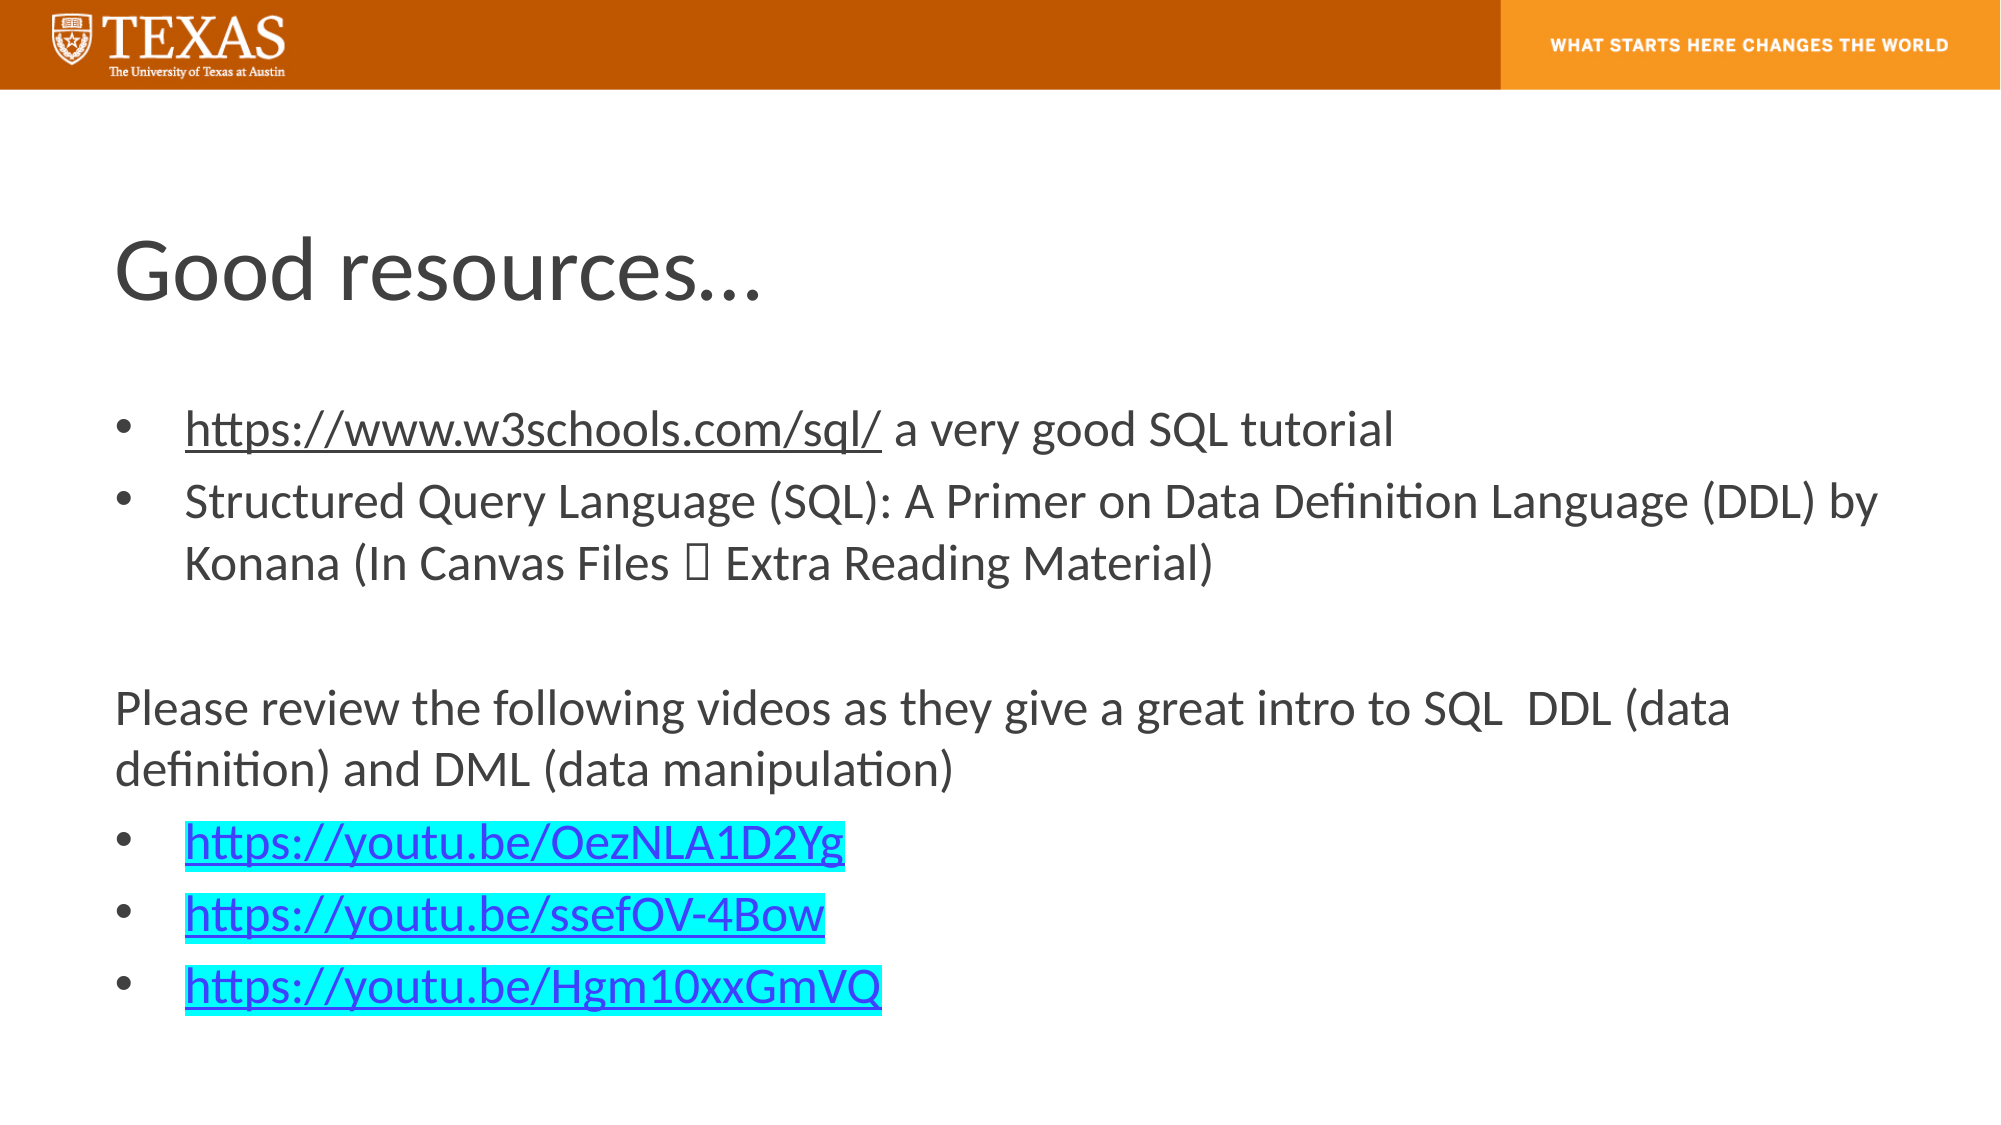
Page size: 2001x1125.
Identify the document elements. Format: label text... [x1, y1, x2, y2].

title Good resources… [99, 170, 1900, 358]
picture [0, 0, 2001, 1125]
list https://www.w3schools.com/sql/ a very good SQL tutorial Structured Query Language (SQL): A Primer on Data Definition Language (DDL) by Konana (In Canvas Files  Extra Reading Material) Please review the following videos as they give a great intro to SQL DDL (data definition) and DML (data manipulation) https://youtu.be/OezNLA1D2Yg https://youtu.be/ssefOV-4Bow https://youtu.be/Hgm10xxGmVQ [99, 387, 1900, 1025]
